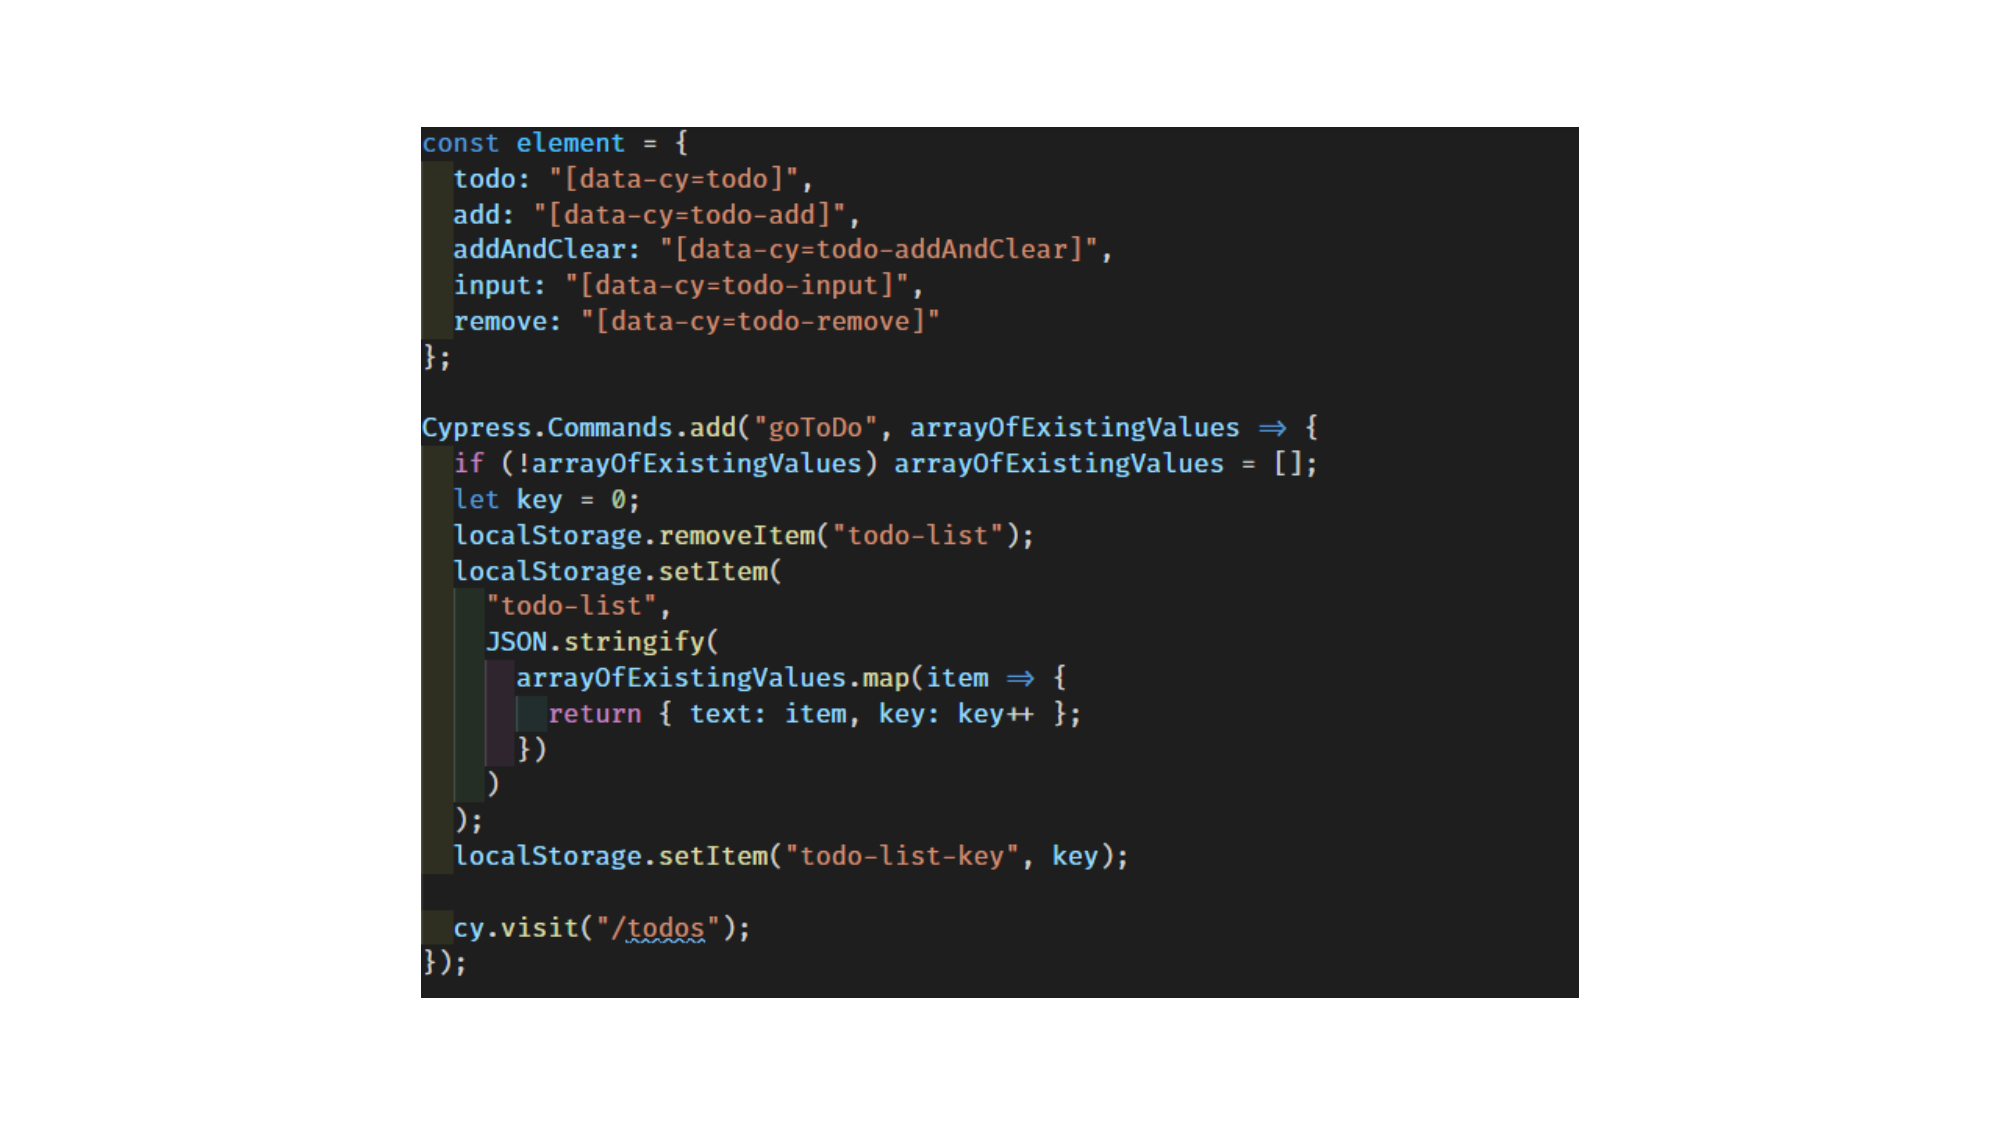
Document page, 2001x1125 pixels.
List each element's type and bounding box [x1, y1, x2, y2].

picture [421, 127, 1579, 998]
